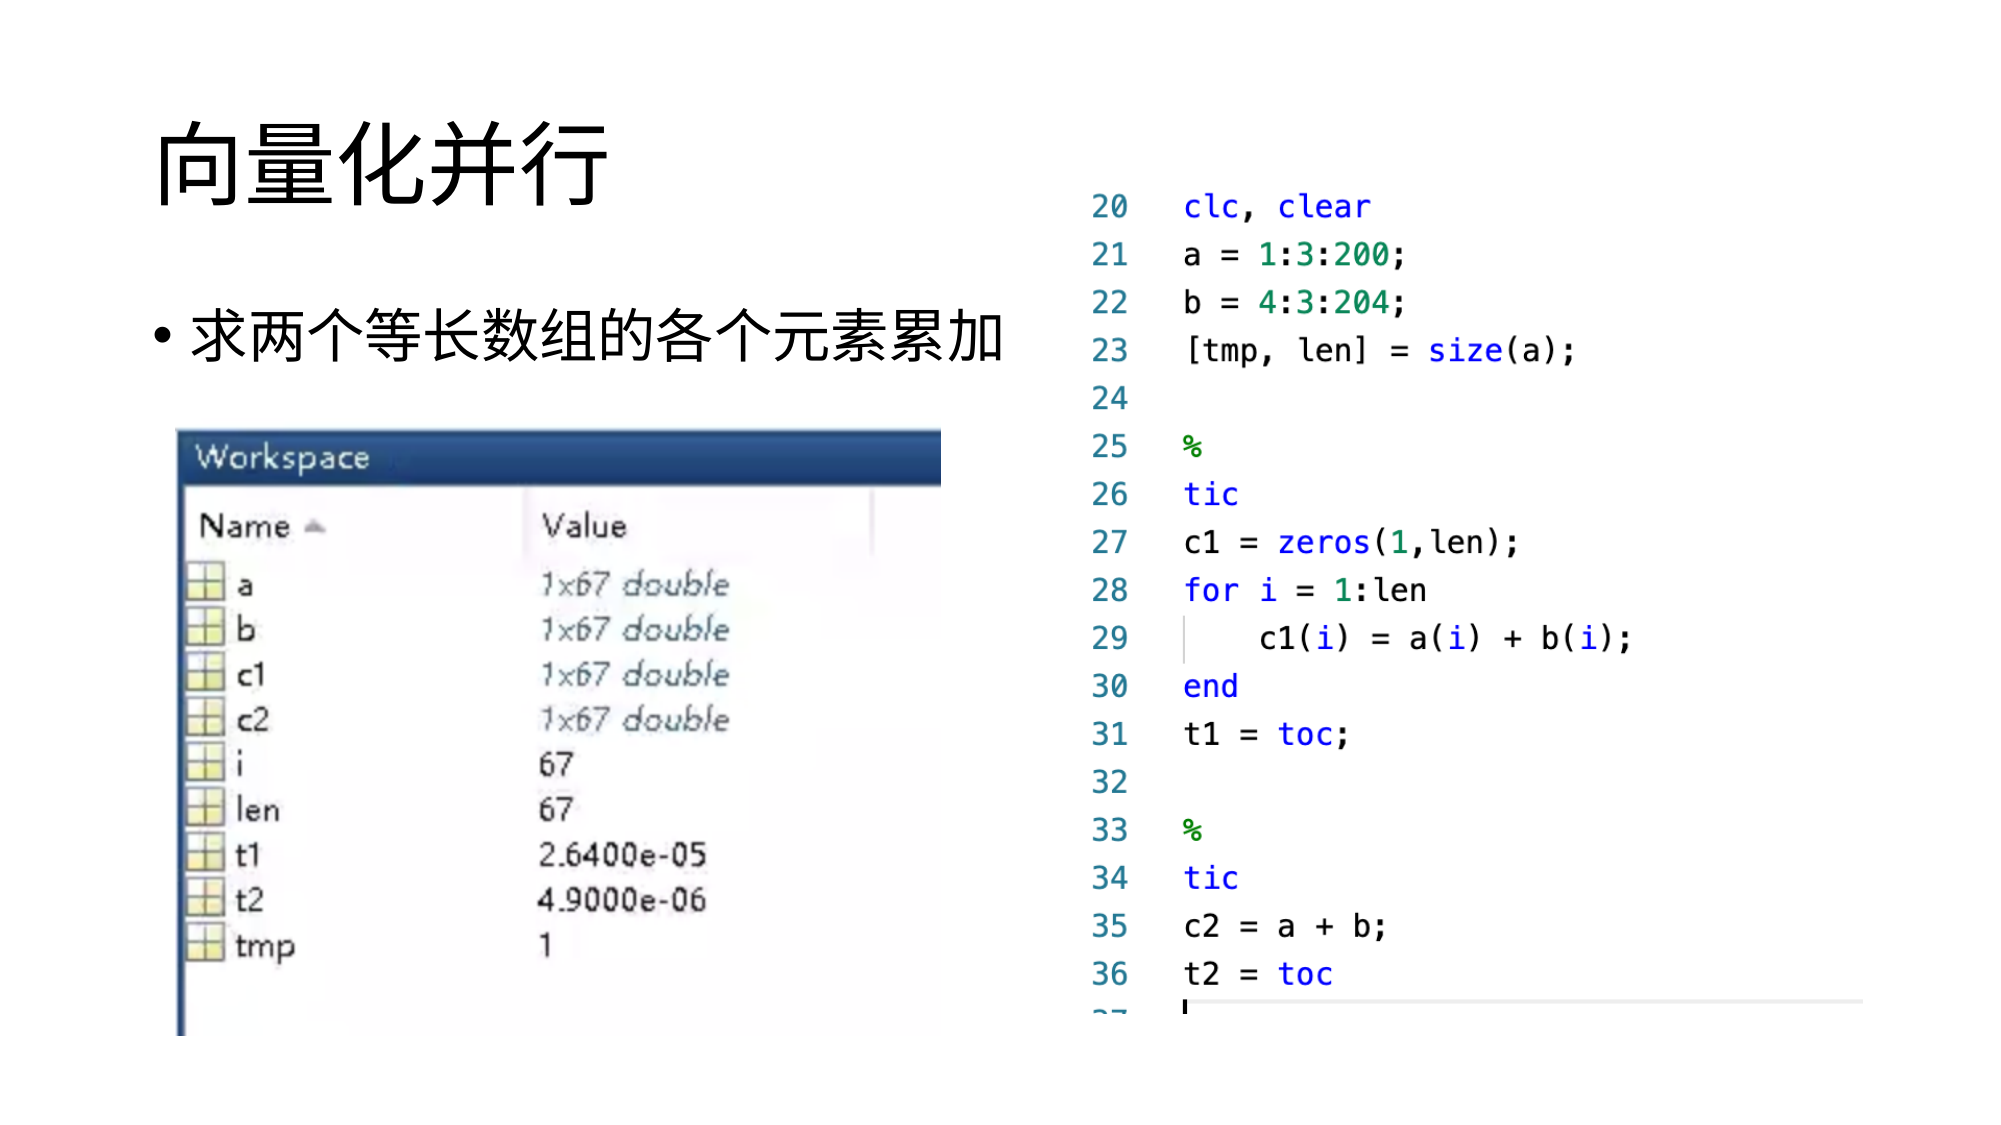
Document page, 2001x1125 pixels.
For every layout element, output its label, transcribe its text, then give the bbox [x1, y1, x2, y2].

picture [175, 418, 941, 1036]
list 求两个等长数组的各个元素累加 [137, 299, 1064, 1014]
title 向量化并行 [137, 59, 1863, 278]
picture [1064, 184, 1863, 1014]
